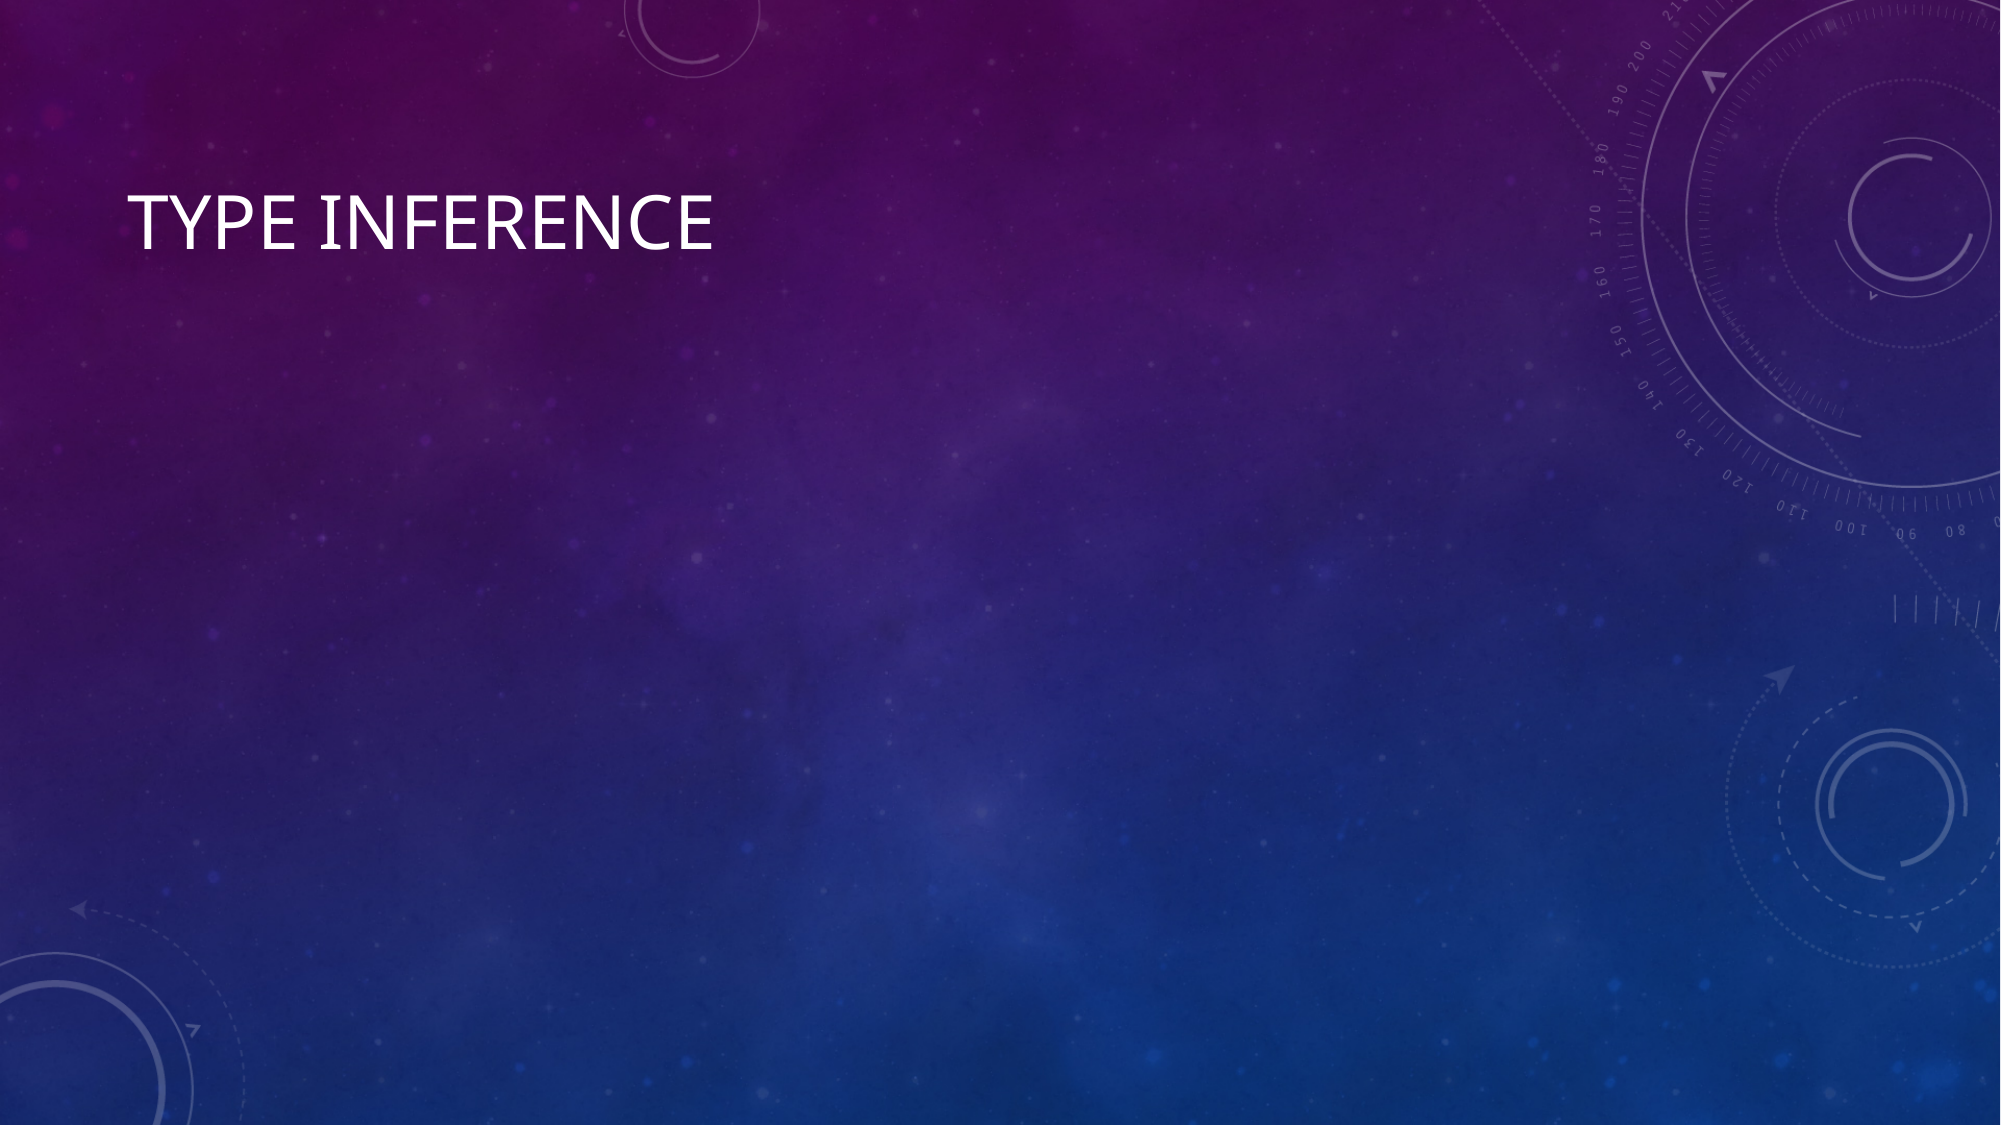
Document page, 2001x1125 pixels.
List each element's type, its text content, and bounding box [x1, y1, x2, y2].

title Type Inference [112, 99, 1775, 339]
picture [0, 0, 2001, 1125]
